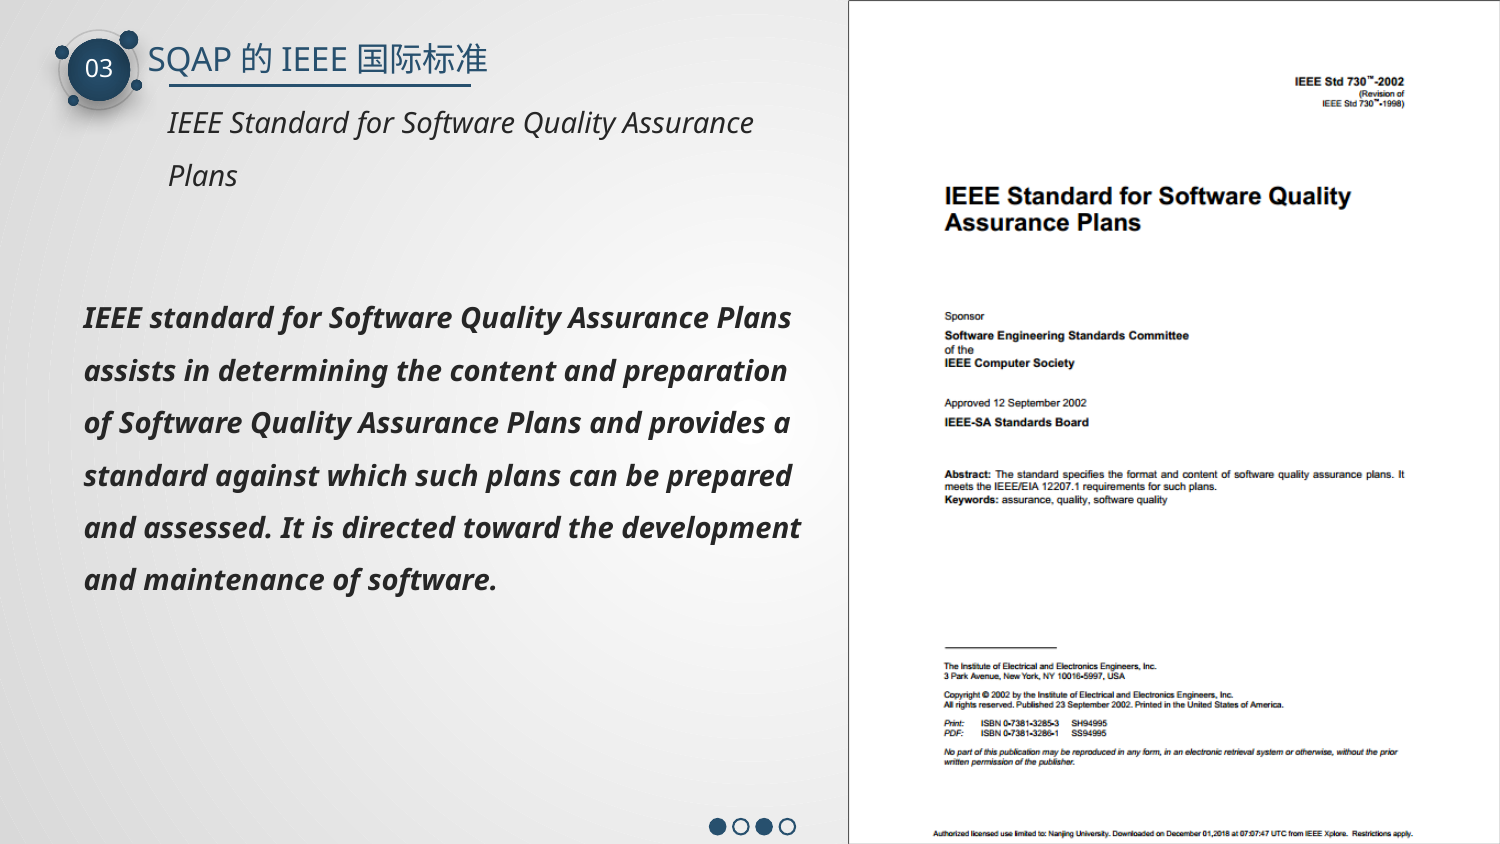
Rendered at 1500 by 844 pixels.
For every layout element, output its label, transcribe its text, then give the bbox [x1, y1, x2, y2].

text_box SQAP的IEEE国际标准 [132, 30, 504, 85]
picture [847, 0, 1500, 844]
text_box IEEE Standard for Software Quality Assurance Plans [153, 79, 825, 200]
text_box 03 [70, 45, 129, 91]
text_box IEEE standard for Software Quality Assurance Plans assists in determining the content and preparation of Software Quality Assurance Plans and provides a standard against which such plans can be prepared and assessed. It is directed toward the development and maintenance of software. [68, 274, 825, 604]
